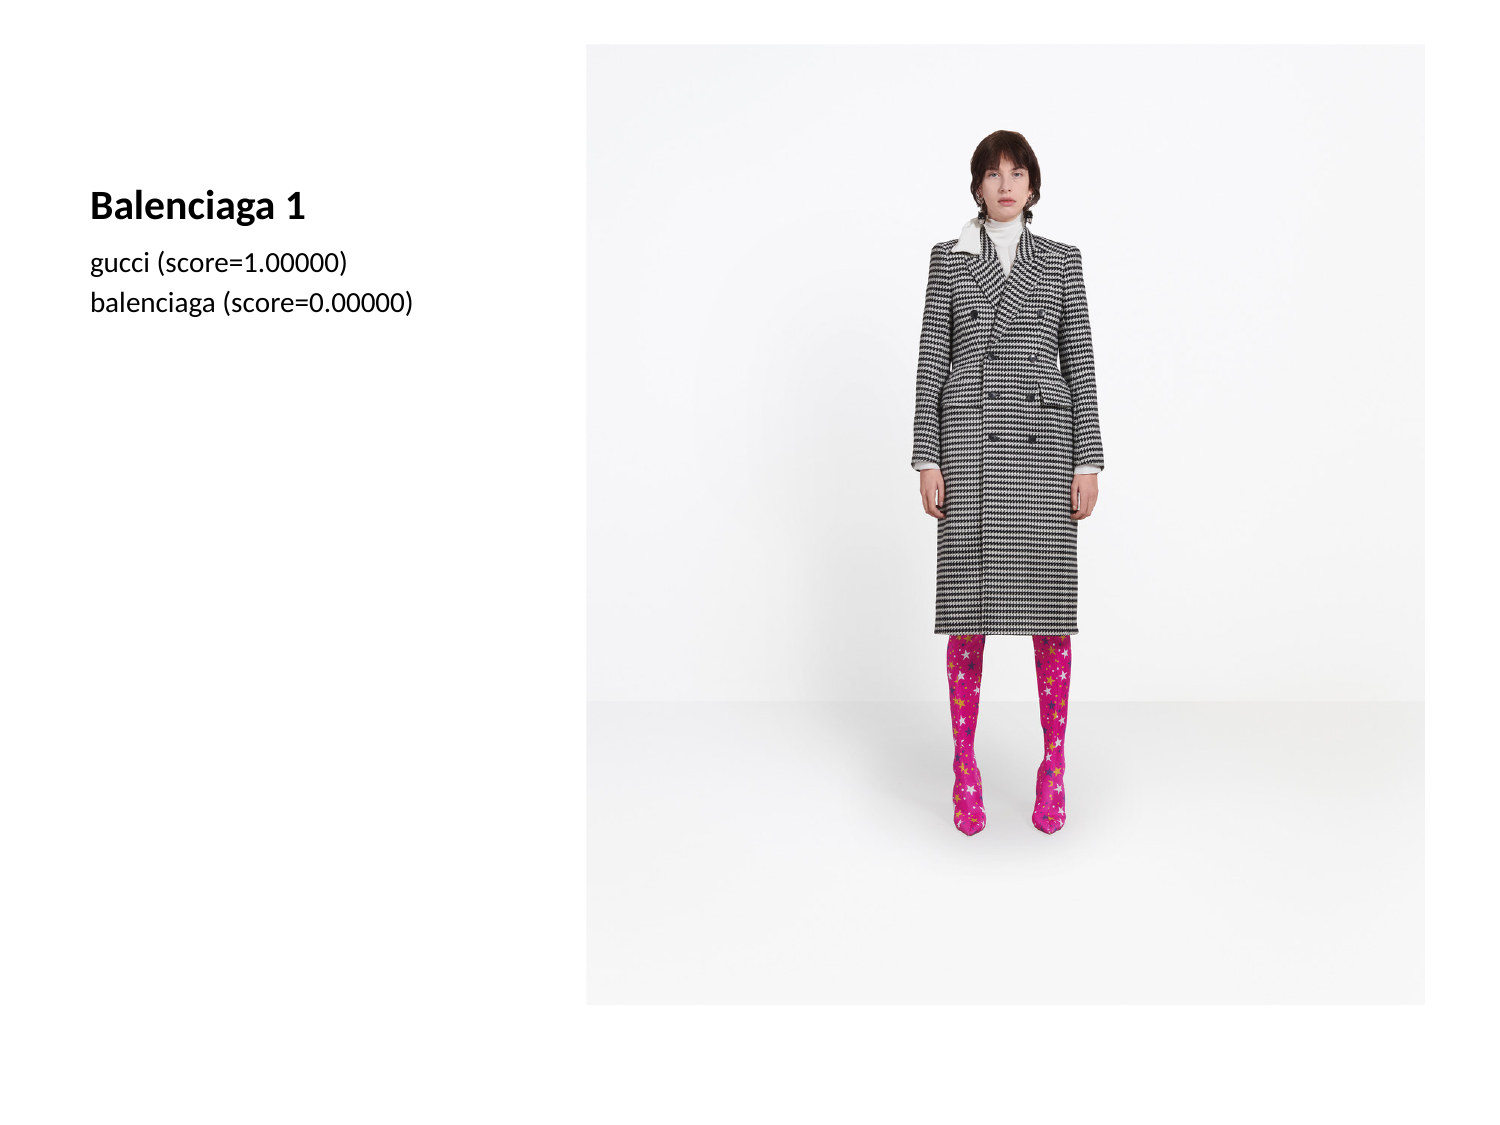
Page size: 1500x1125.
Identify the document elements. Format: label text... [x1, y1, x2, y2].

list gucci (score=1.00000) balenciaga (score=0.00000) [75, 235, 569, 1005]
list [586, 44, 1426, 1006]
title Balenciaga 1 [75, 44, 569, 235]
